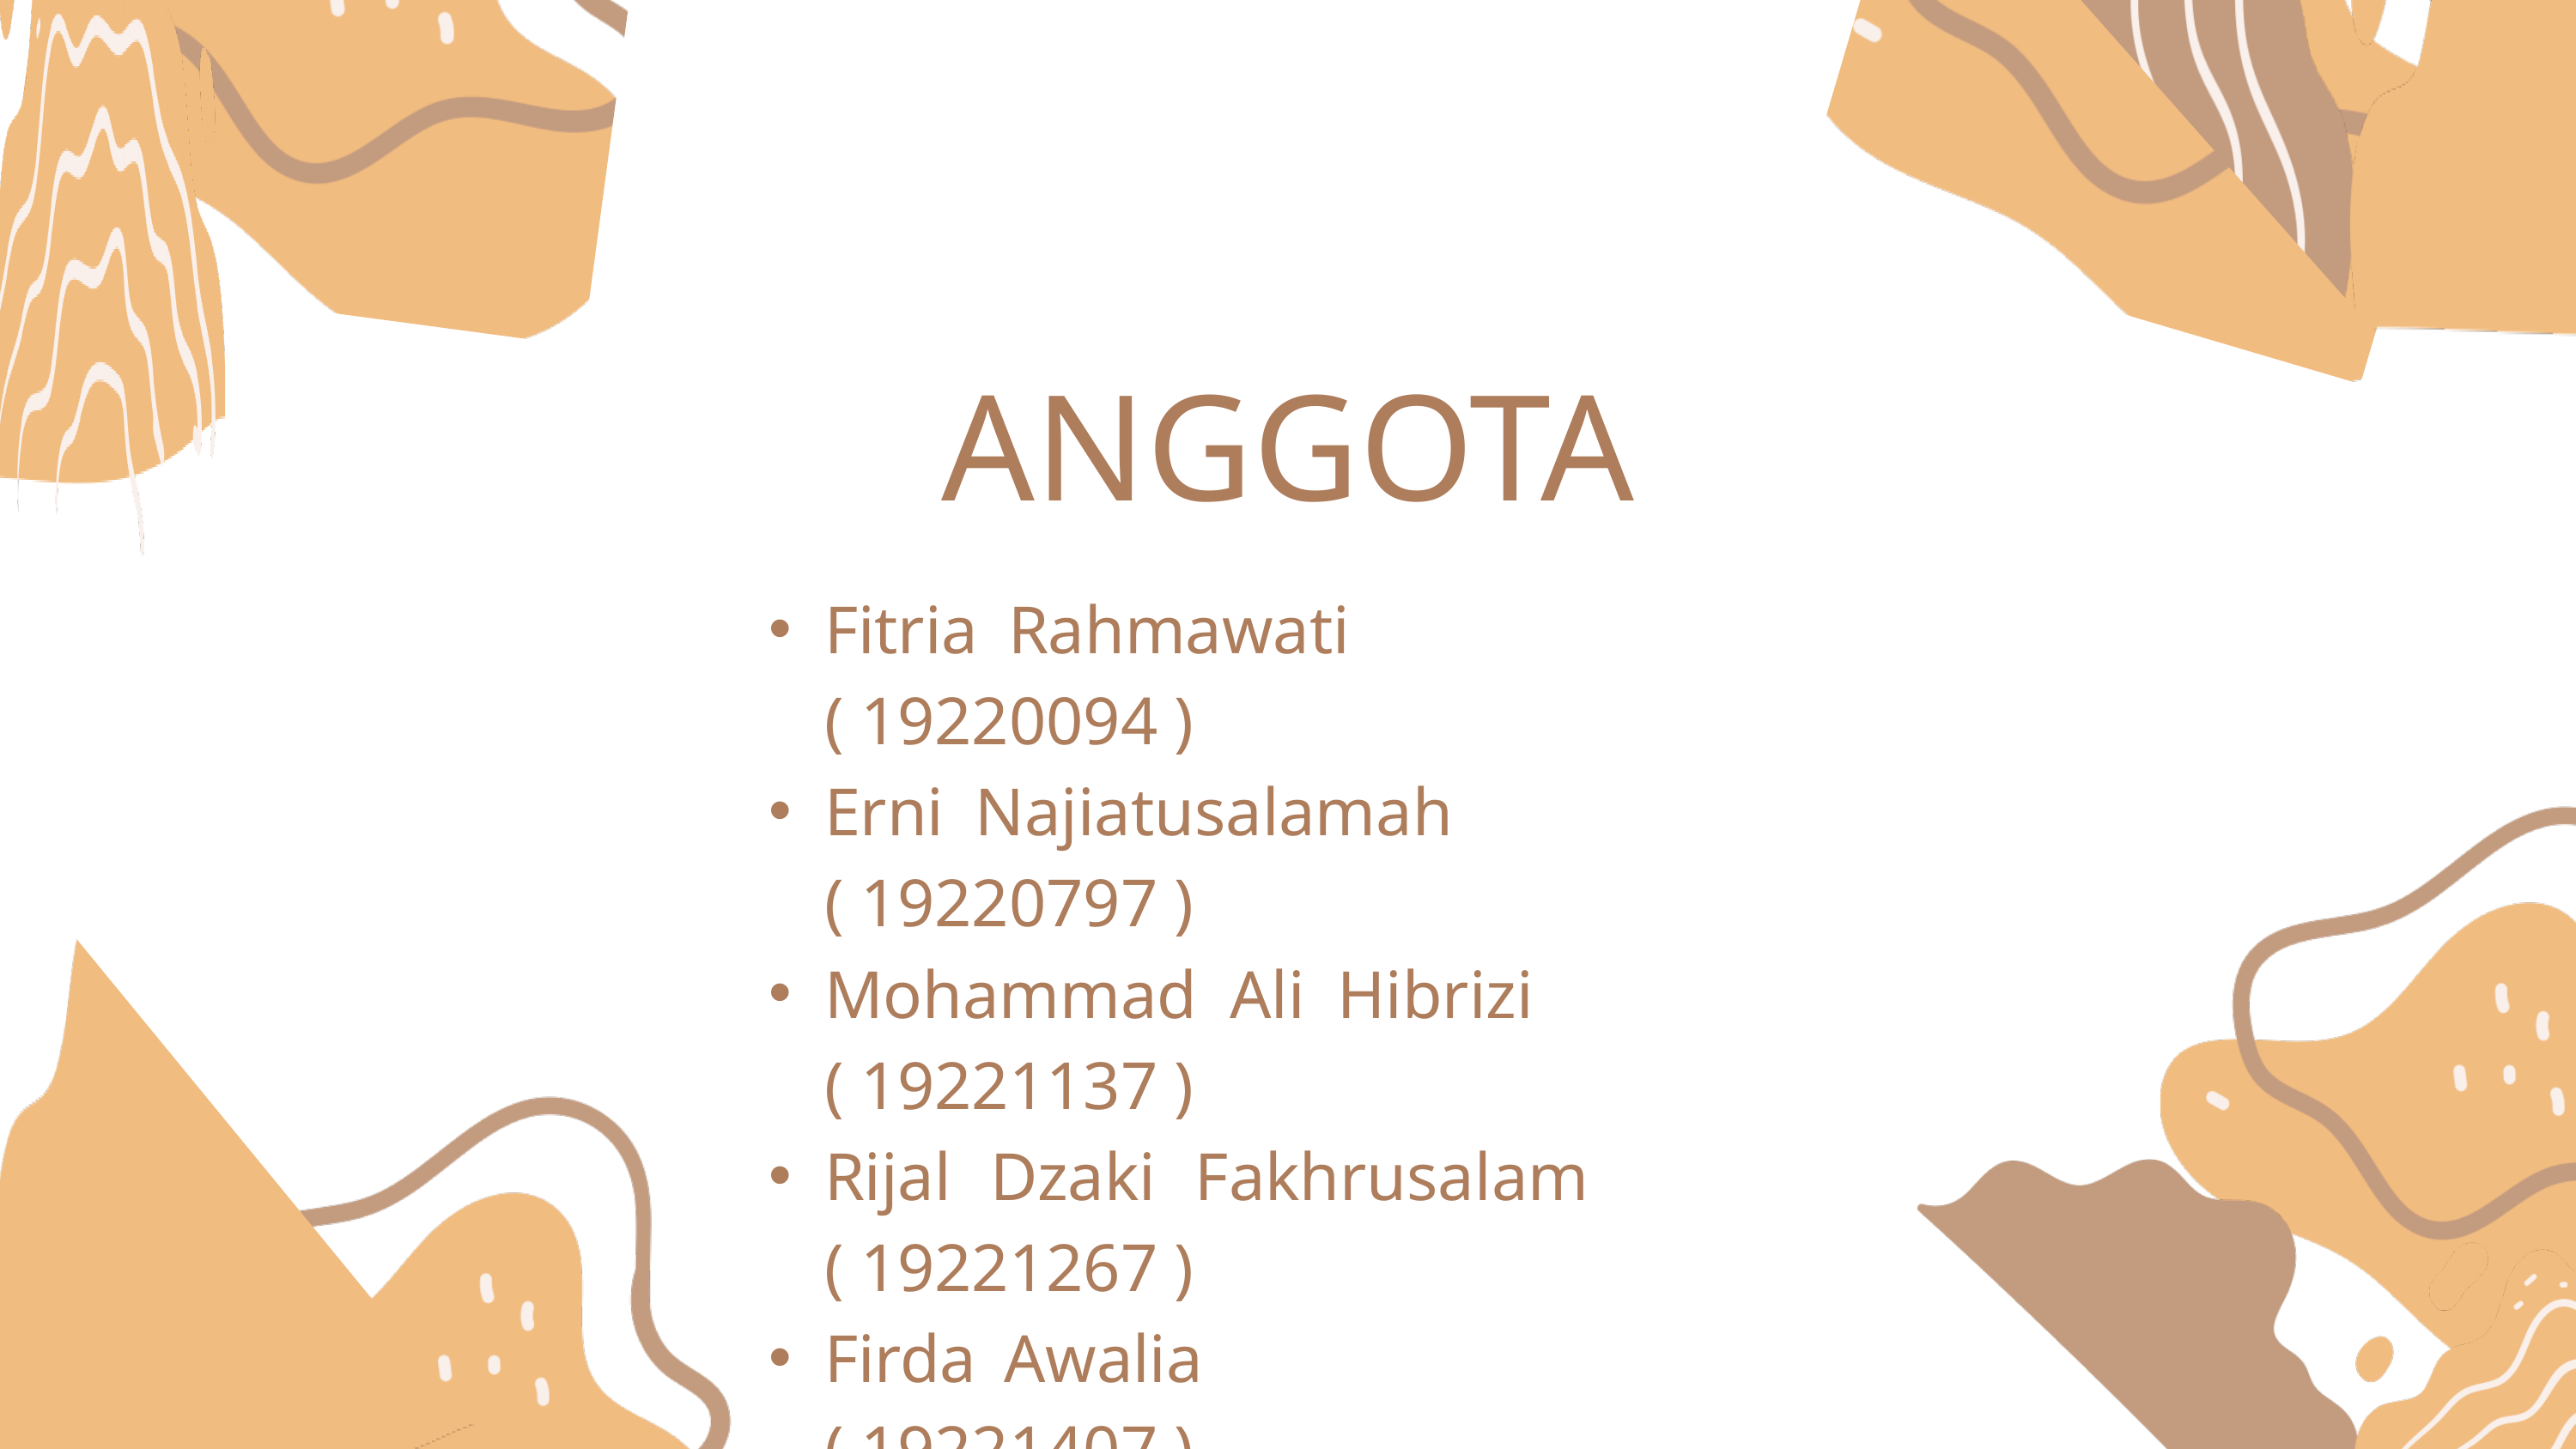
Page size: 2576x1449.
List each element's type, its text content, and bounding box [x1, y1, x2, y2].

text_box [1916, 1159, 2576, 1449]
text_box ANGGOTA [686, 325, 1890, 530]
text_box [226, 0, 629, 347]
text_box [0, 846, 495, 1449]
text_box Fitria Rahmawati ( 19220094 ) ﻿Erni Najiatusalamah ( 19220797 ) Mohammad Ali Hibrizi ( 19221137 ) ﻿Rijal Dzaki Fakhrusalam ( 19221267 ) Firda Awalia ( 19221407 ) Adam Baihaqi ( 19220298 ) [714, 575, 1862, 1449]
text_box [1795, 0, 2376, 385]
text_box [0, 0, 226, 724]
text_box [205, 1094, 733, 1449]
text_box [2081, 0, 2576, 559]
text_box [2160, 804, 2576, 1159]
